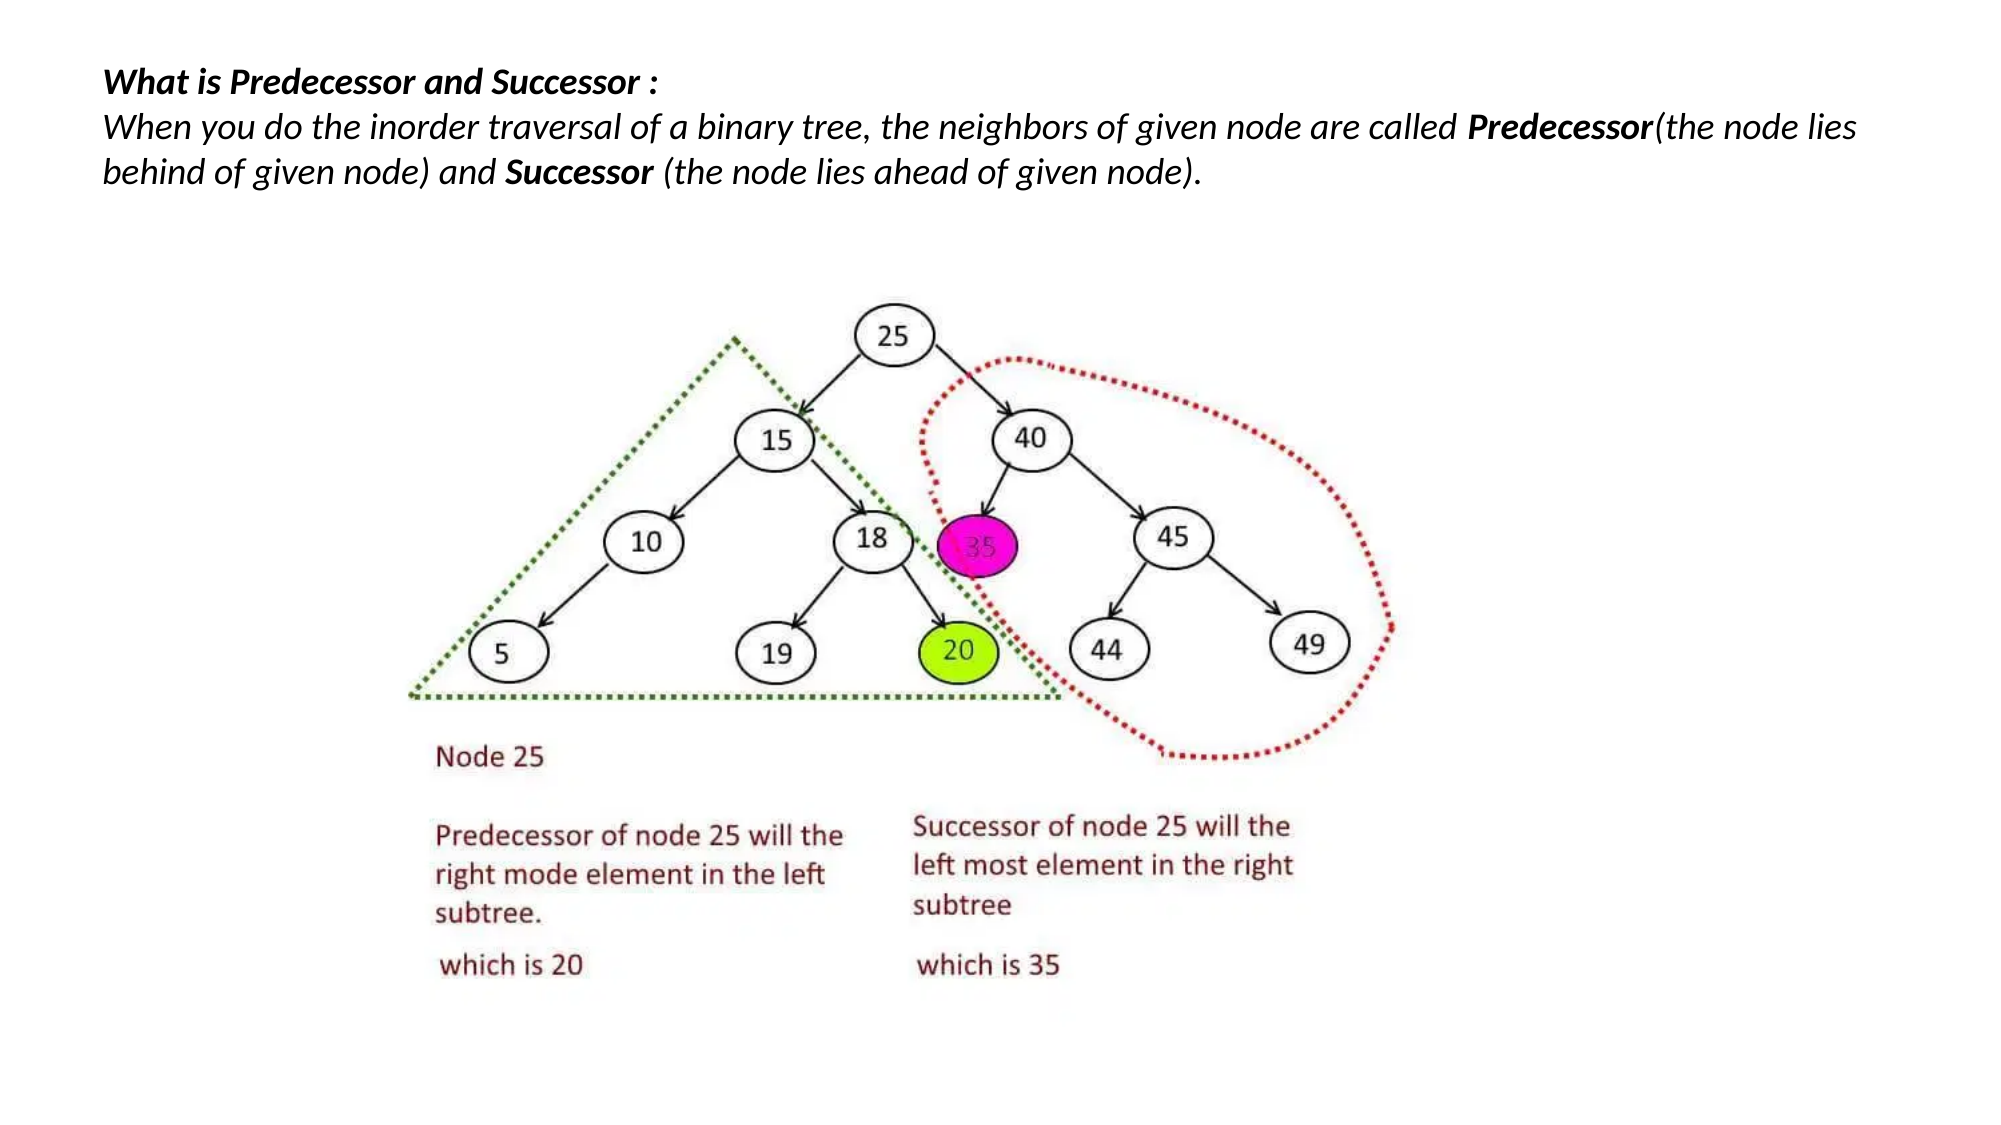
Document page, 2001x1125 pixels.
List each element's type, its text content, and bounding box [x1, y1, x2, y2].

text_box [387, 274, 1456, 1076]
text_box What is Predecessor and Successor : When you do the inorder traversal of a binary tree, the neighbors of given node are called Predecessor(the node lies behind of given node) and Successor (the node lies ahead of given node). [87, 49, 1913, 200]
